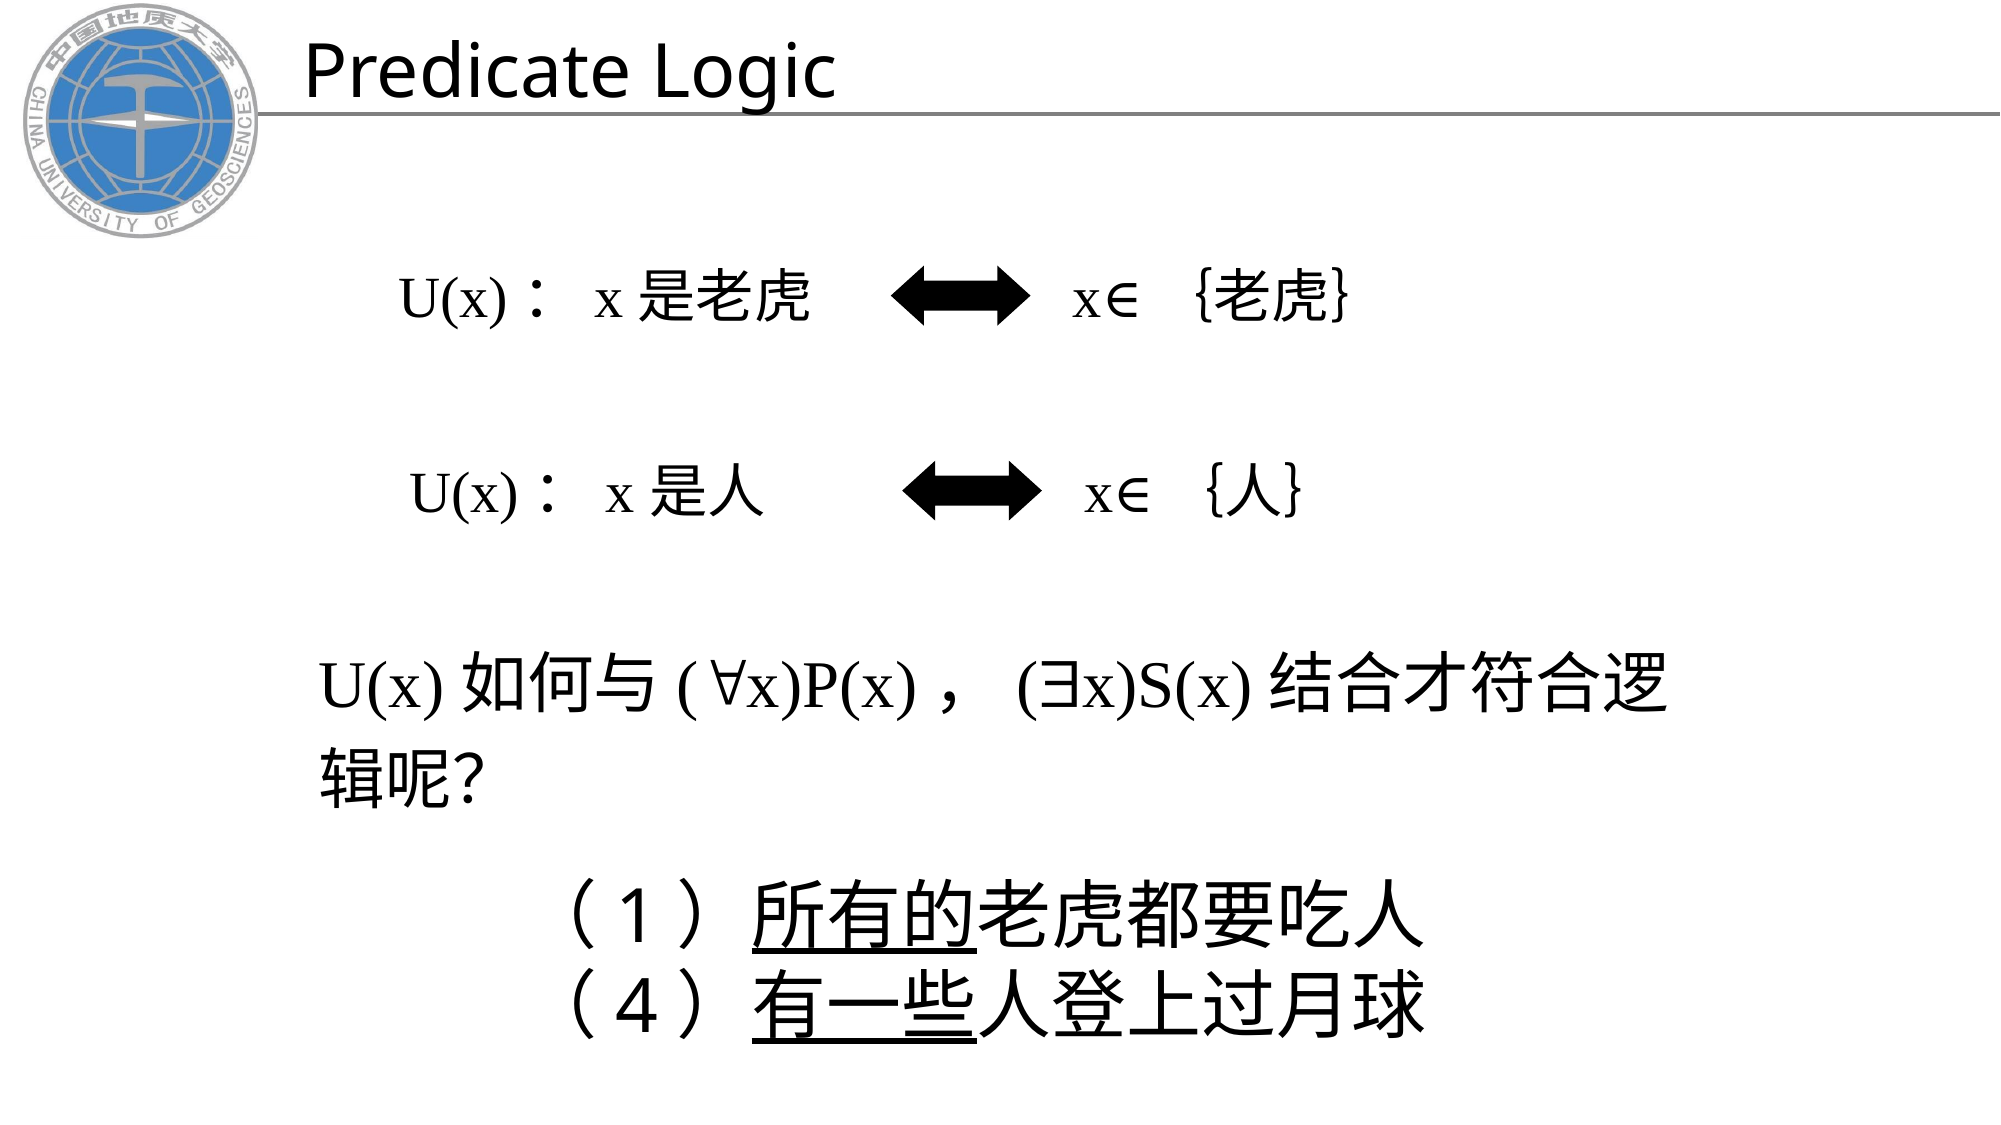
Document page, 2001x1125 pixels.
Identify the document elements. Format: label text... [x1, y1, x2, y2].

text_box U(x)如何与(x)P(x)，(x)S(x)结合才符合逻辑呢？ [312, 619, 1704, 823]
picture [21, 3, 258, 239]
text_box （1）所有的老虎都要吃人 （4）有一些人登上过月球 [508, 860, 1508, 1055]
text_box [392, 239, 1417, 329]
text_box Predicate Logic [287, 15, 1233, 120]
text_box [403, 434, 1429, 524]
